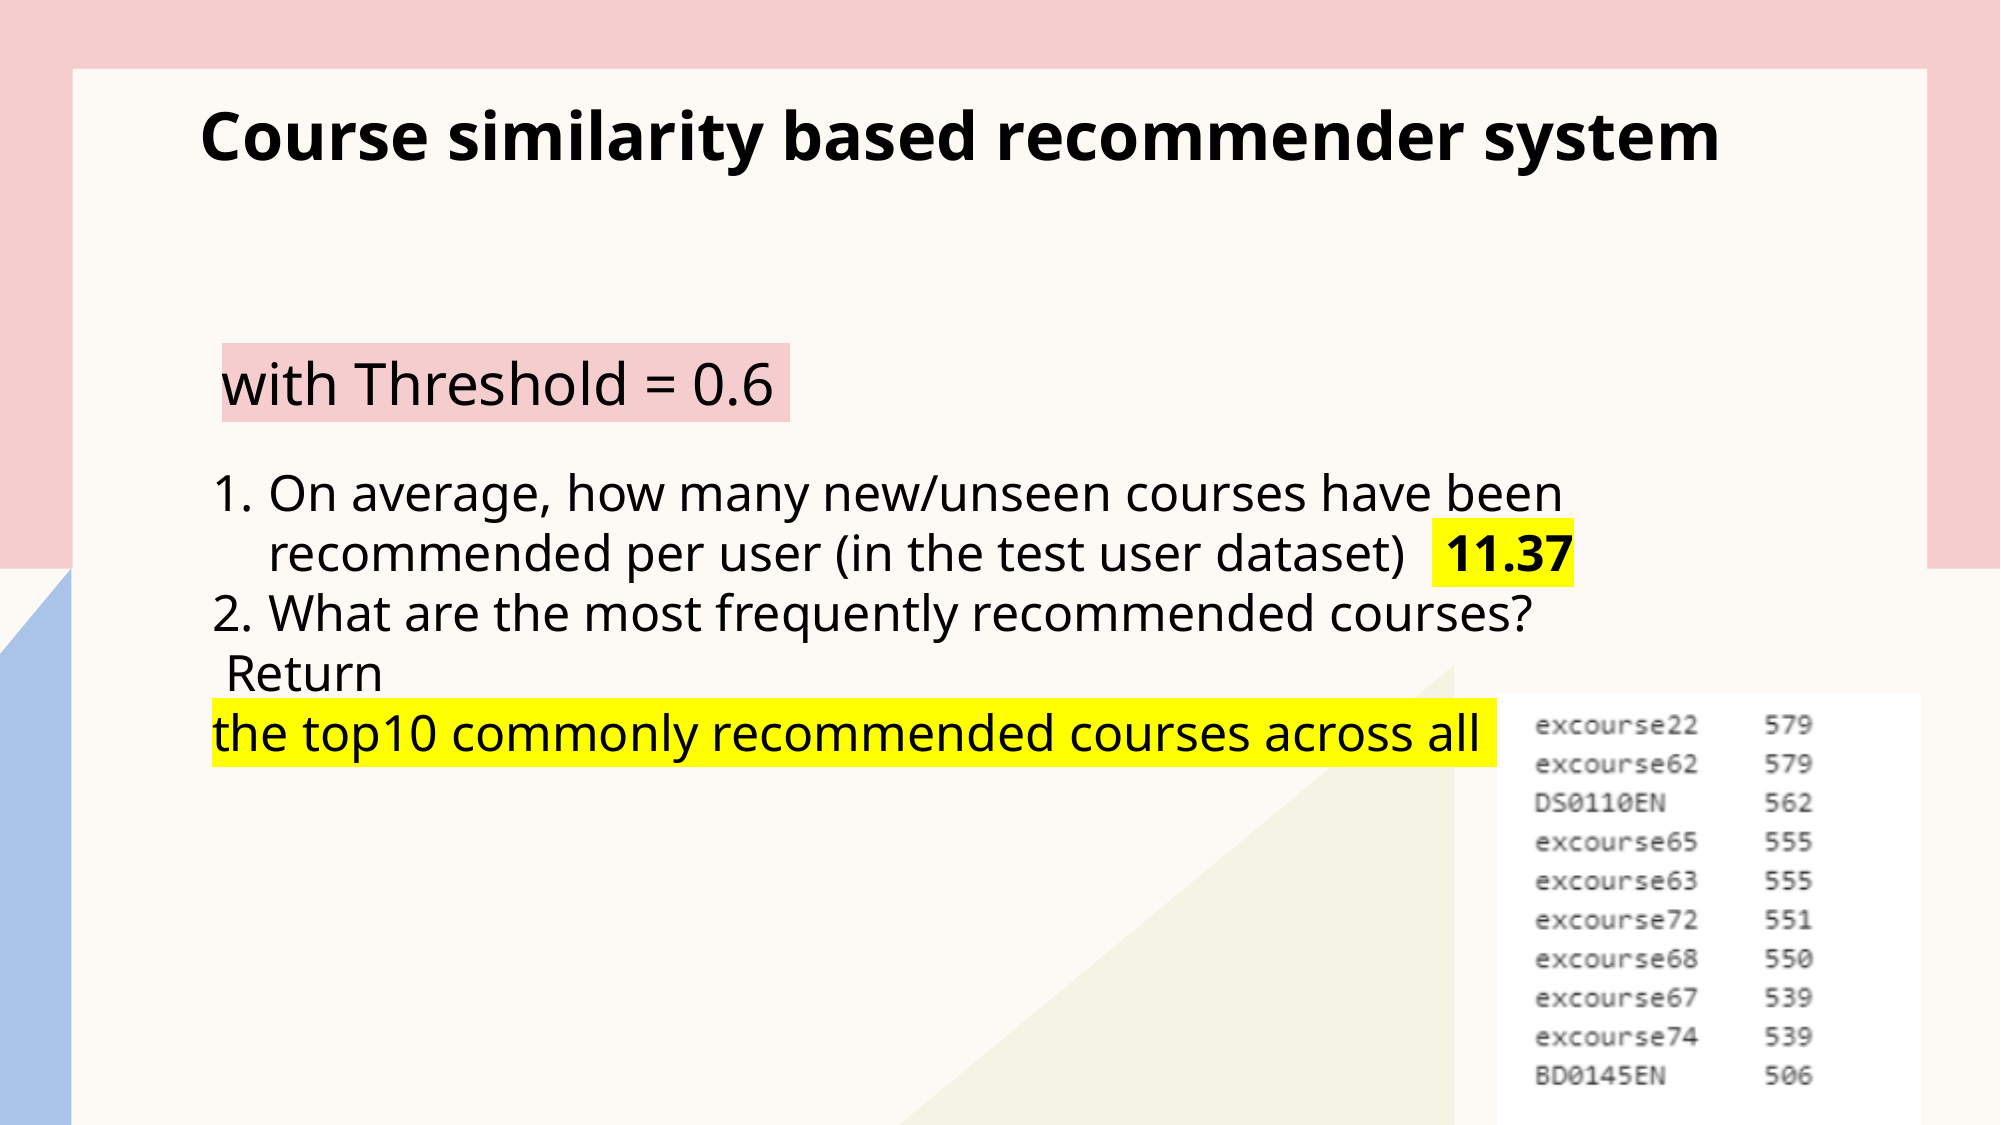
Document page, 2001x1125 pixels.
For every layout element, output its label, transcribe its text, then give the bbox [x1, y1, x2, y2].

text_box Course similarity based recommender system [99, 86, 1840, 182]
picture [1497, 693, 1921, 1125]
text_box with Threshold = 0.6 On average, how many new/unseen courses have been recommended per user (in the test user dataset) 11.37 What are the most frequently recommended courses? Return the top10 commonly recommended courses across all users [197, 339, 1866, 830]
